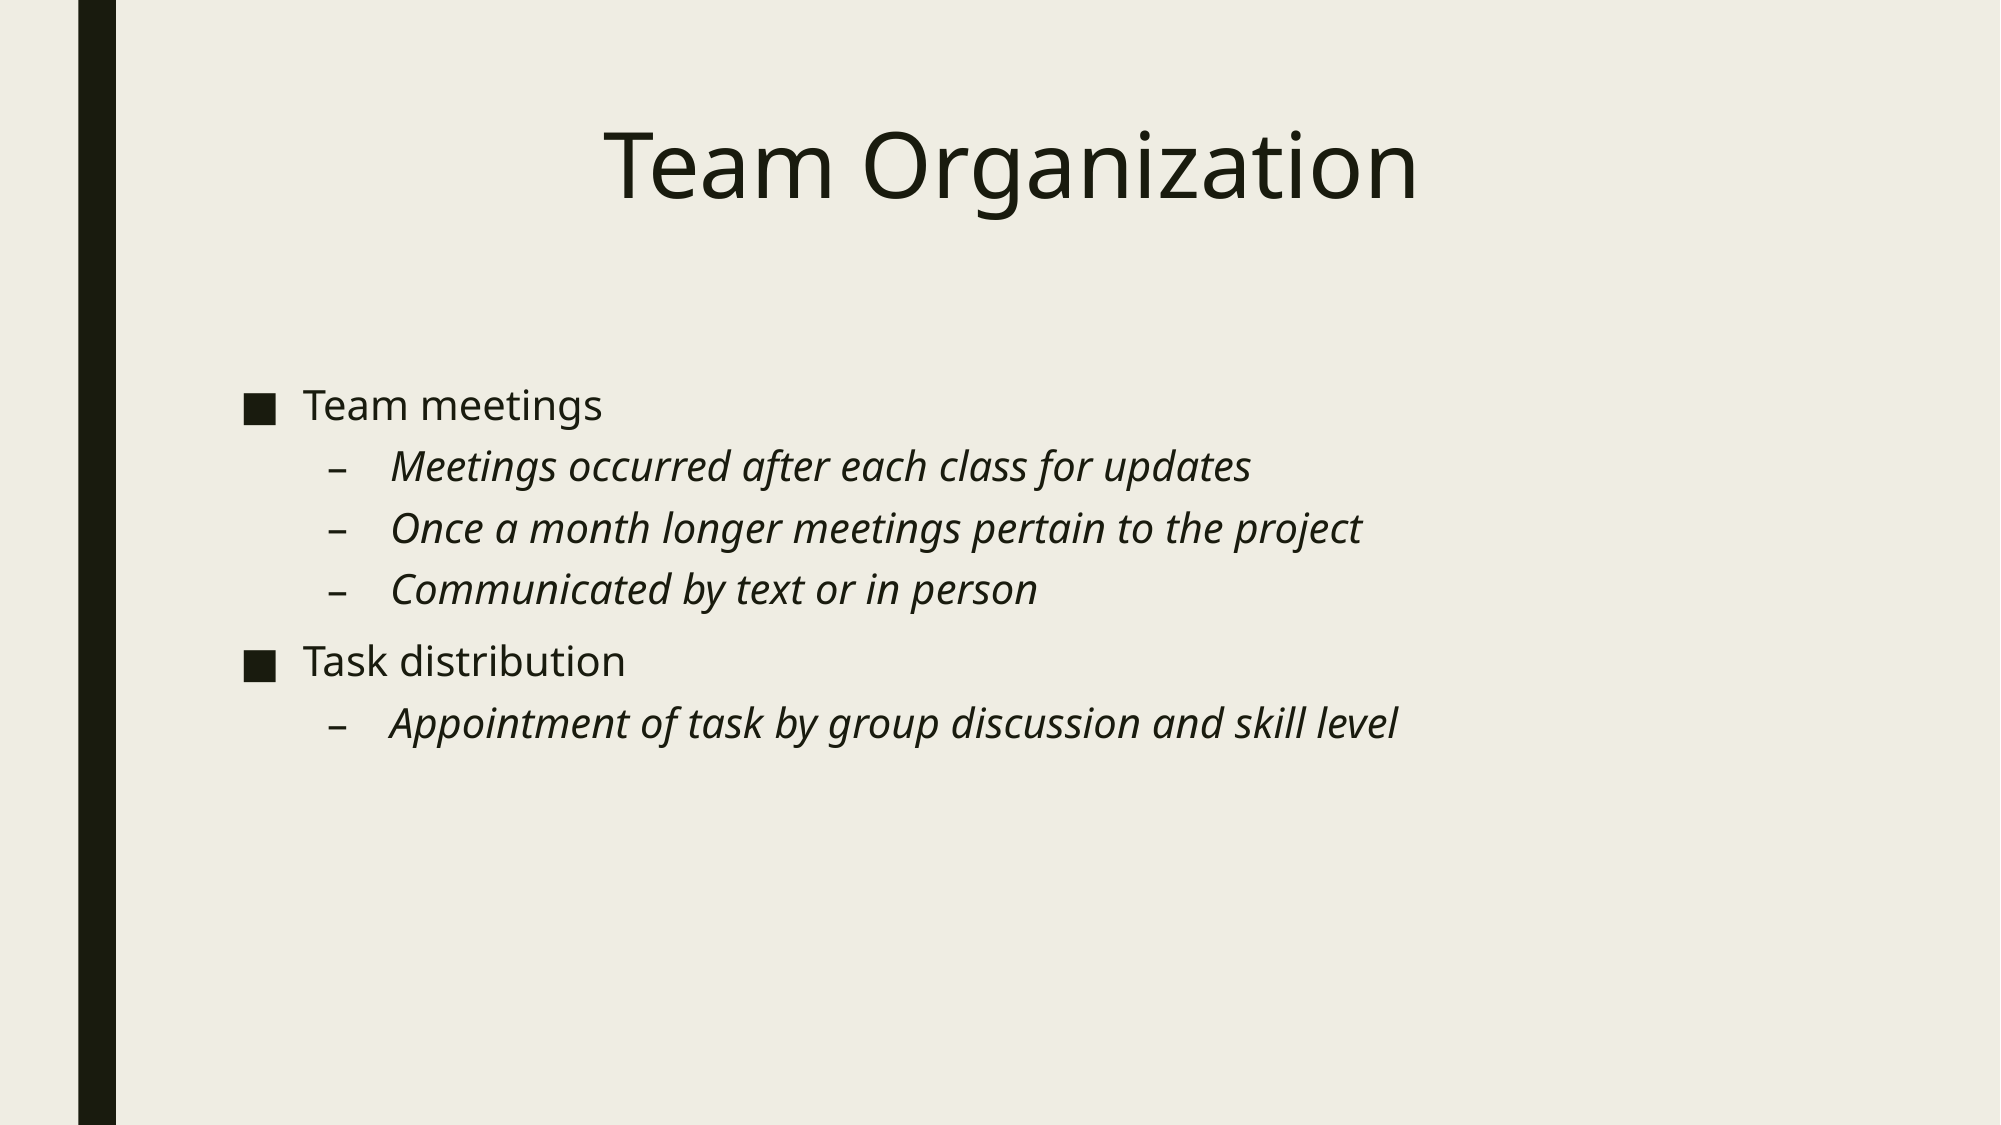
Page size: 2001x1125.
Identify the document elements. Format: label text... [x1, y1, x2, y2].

list Team meetings Meetings occurred after each class for updates Once a month longer meetings pertain to the project Communicated by text or in person Task distribution Appointment of task by group discussion and skill level [225, 375, 1800, 963]
title Team Organization [225, 112, 1800, 357]
